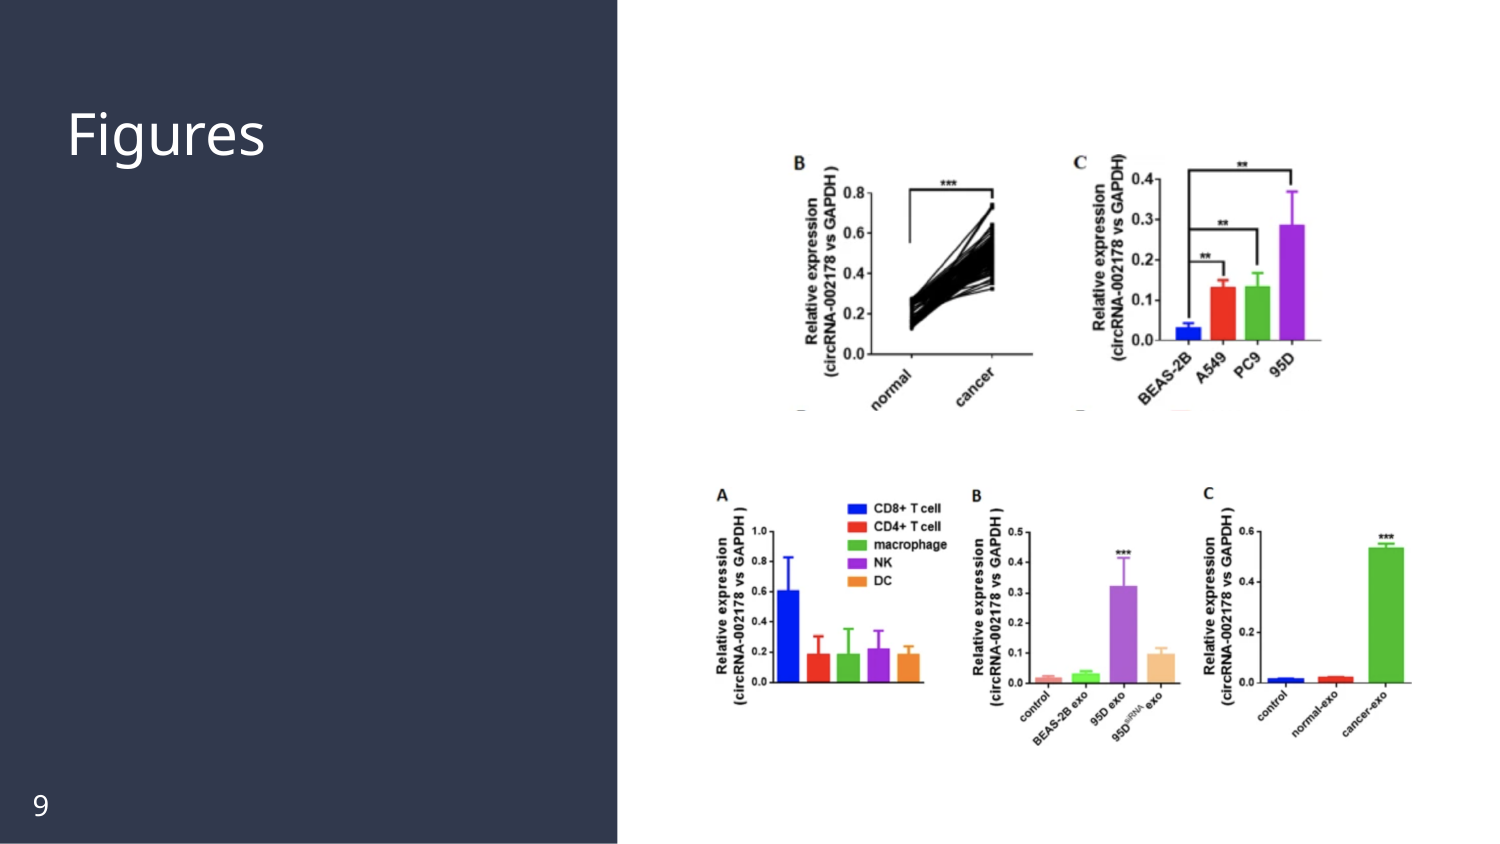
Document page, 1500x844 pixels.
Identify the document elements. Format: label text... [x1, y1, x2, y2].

text_box 9 [17, 772, 67, 838]
picture [784, 144, 1335, 411]
picture [698, 478, 1422, 746]
title Figures [51, 82, 565, 383]
